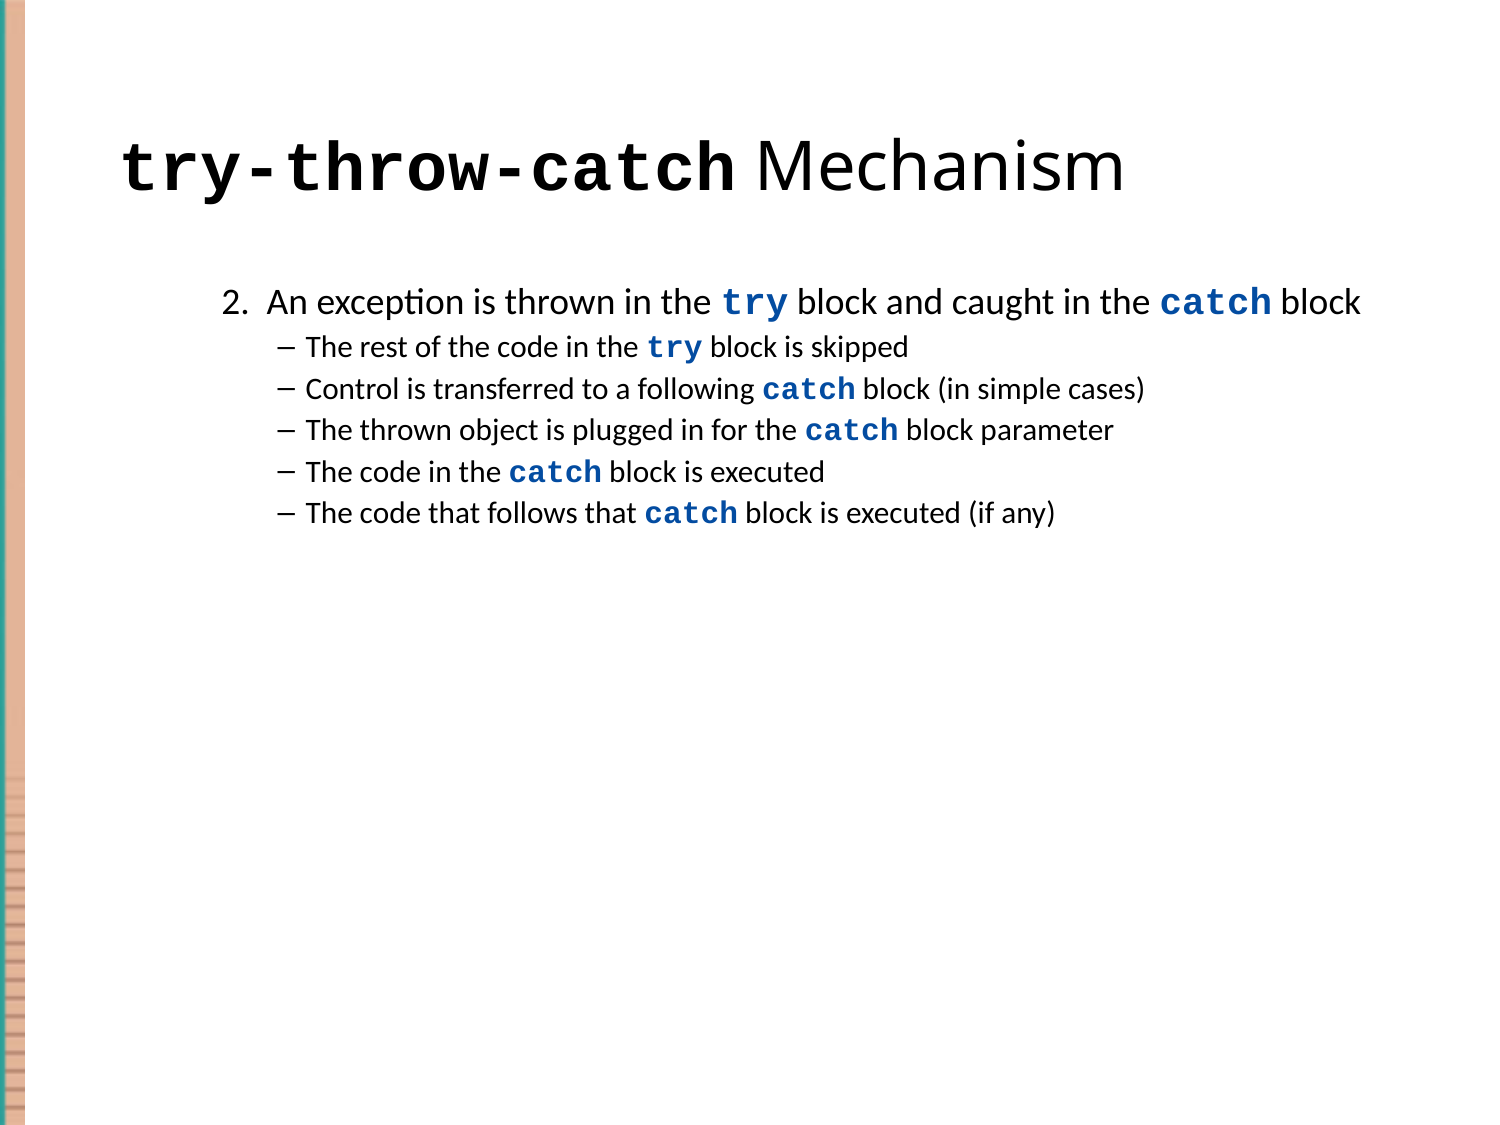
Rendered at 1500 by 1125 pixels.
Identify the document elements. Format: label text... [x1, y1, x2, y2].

list 2. An exception is thrown in the try block and caught in the catch block The rest of the code in the try block is skipped Control is transferred to a following catch block (in simple cases) The thrown object is plugged in for the catch block parameter The code in the catch block is executed The code that follows that catch block is executed (if any) [150, 275, 1425, 938]
picture [0, 0, 25, 1125]
title try-throw-catch Mechanism [103, 59, 1397, 278]
